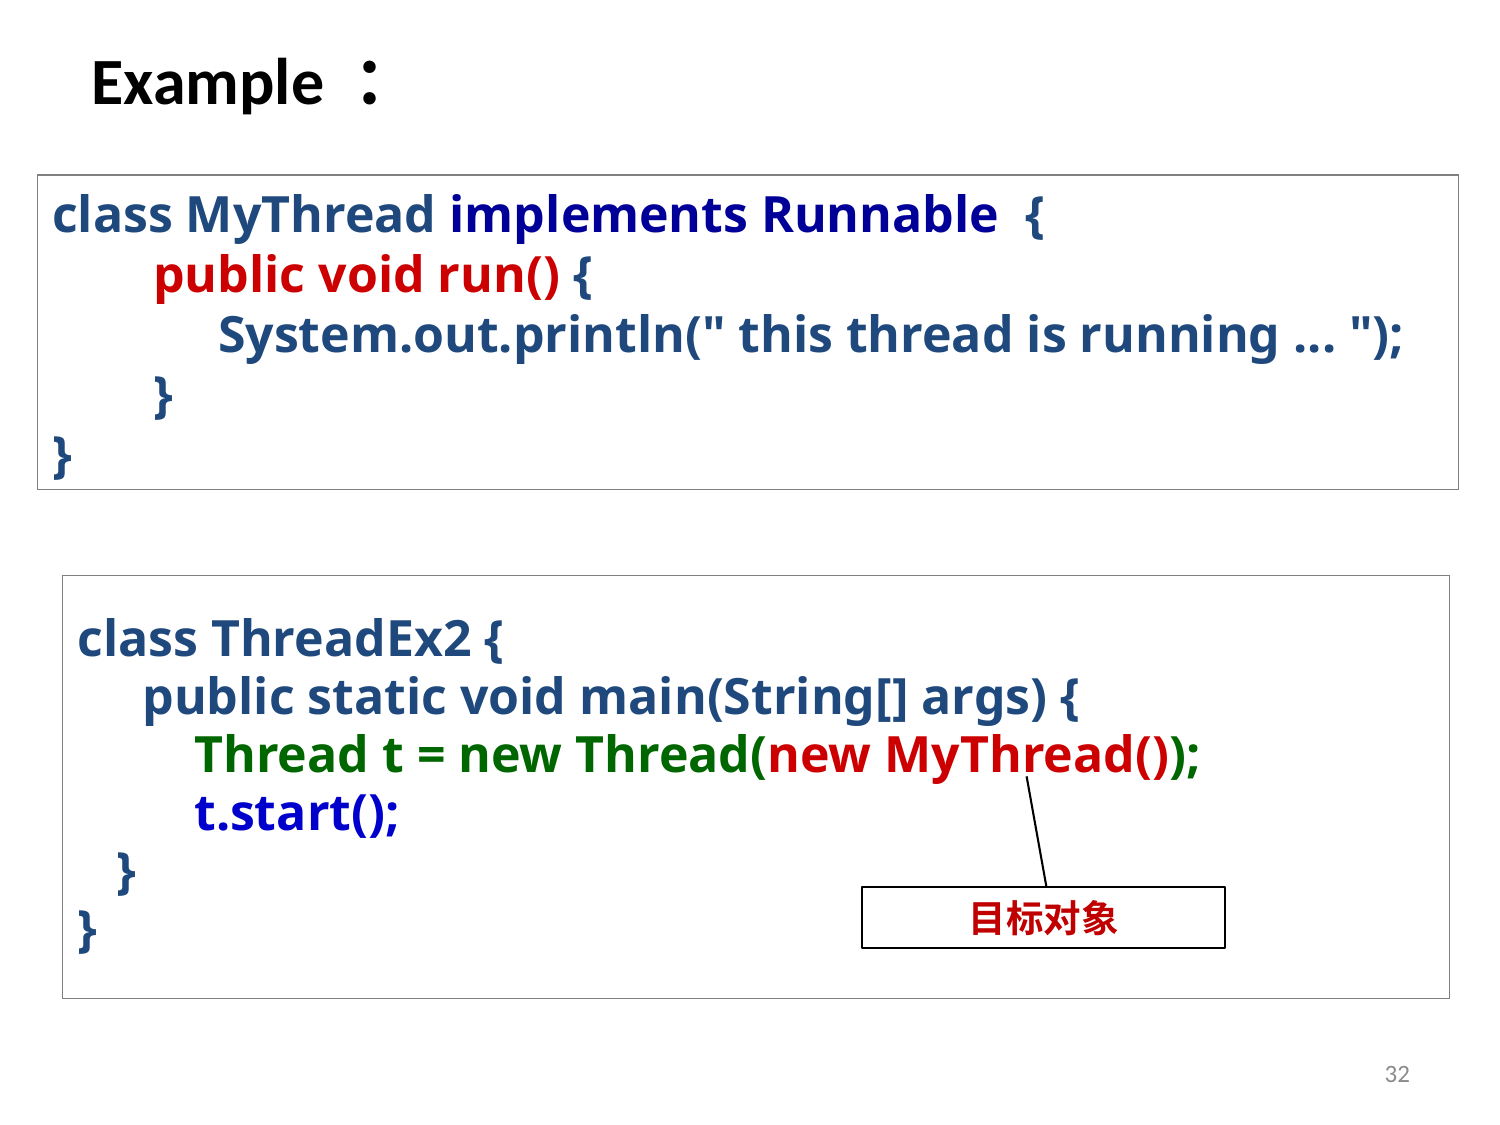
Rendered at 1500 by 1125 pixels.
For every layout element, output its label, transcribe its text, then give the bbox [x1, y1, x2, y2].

title Example ： [76, 31, 1427, 126]
text_box 目标对象 [862, 776, 1225, 948]
list class ThreadEx2 { public static void main(String[] args) { Thread t = new Thread(new MyThread()); t.start(); } } [62, 575, 1450, 999]
slide_number 32 [1074, 1042, 1425, 1103]
text_box class MyThread implements Runnable { public void run() { System.out.println(" this thread is running ... "); } } [37, 174, 1459, 490]
